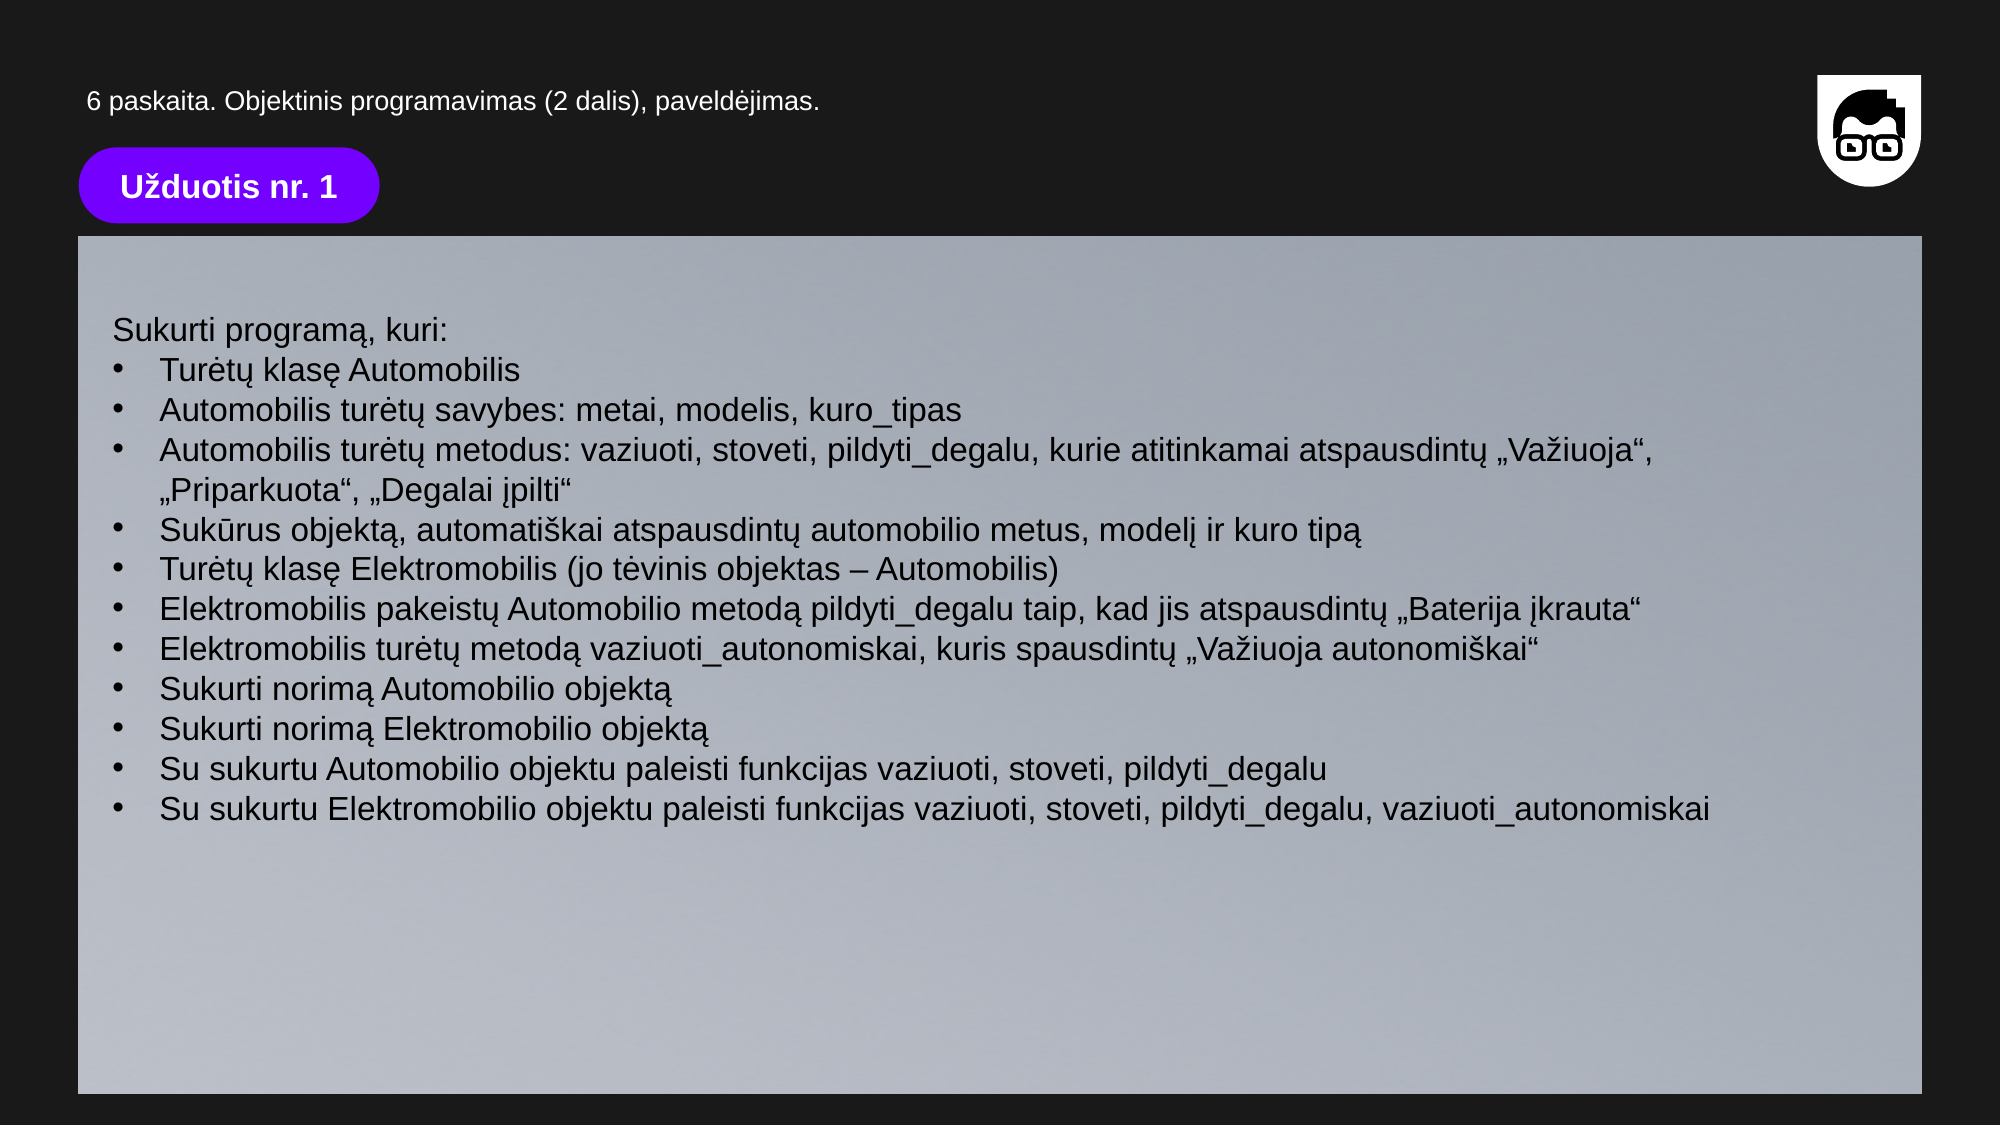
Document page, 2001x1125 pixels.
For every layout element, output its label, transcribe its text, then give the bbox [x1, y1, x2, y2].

picture [78, 236, 1922, 1095]
text_box 6 paskaita. Objektinis programavimas (2 dalis), paveldėjimas. [78, 75, 1000, 150]
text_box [78, 147, 380, 224]
